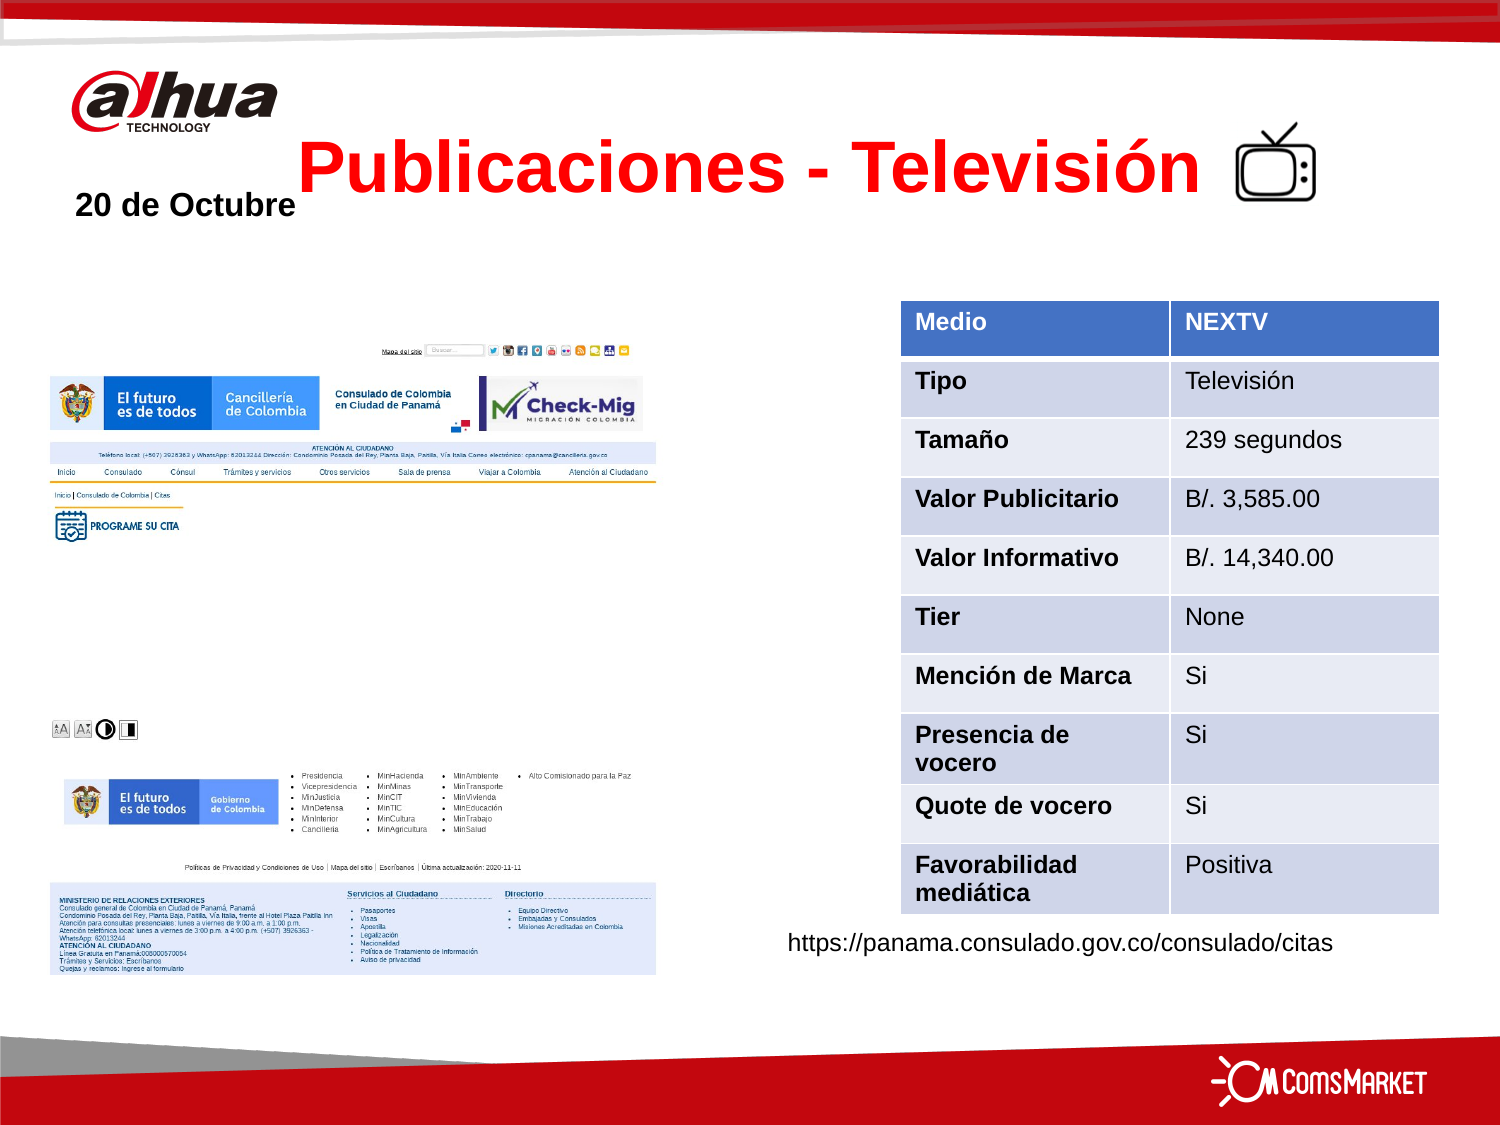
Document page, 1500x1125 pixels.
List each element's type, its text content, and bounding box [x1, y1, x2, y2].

table_cell 239 segundos [1171, 419, 1439, 476]
table_cell Favorabilidad mediática [901, 844, 1169, 914]
table_cell Quote de vocero [901, 785, 1169, 843]
table_cell Mención de Marca [901, 655, 1169, 712]
table_cell Valor Publicitario [901, 478, 1169, 535]
table_cell Tier [901, 596, 1169, 653]
list 20 de Octubre [60, 179, 360, 225]
picture [0, 0, 1500, 1125]
table_cell Si [1171, 714, 1439, 784]
title Publicaciones - Televisión [103, 59, 1397, 278]
table_cell B/. 14,340.00 [1171, 537, 1439, 594]
table_cell None [1171, 596, 1439, 653]
table_cell Tipo [901, 362, 1169, 417]
table_cell Positiva [1171, 844, 1439, 914]
table_cell Televisión [1171, 362, 1439, 417]
table_header Medio [901, 301, 1169, 356]
table_header NEXTV [1171, 301, 1439, 356]
table_cell Presencia de vocero [901, 714, 1169, 784]
table_cell B/. 3,585.00 [1171, 478, 1439, 535]
table_cell Valor Informativo [901, 537, 1169, 594]
table_cell Si [1171, 655, 1439, 712]
table_cell Tamaño [901, 419, 1169, 476]
list https://panama.consulado.gov.co/consulado/citas [772, 922, 1481, 1028]
table_cell Si [1171, 785, 1439, 843]
